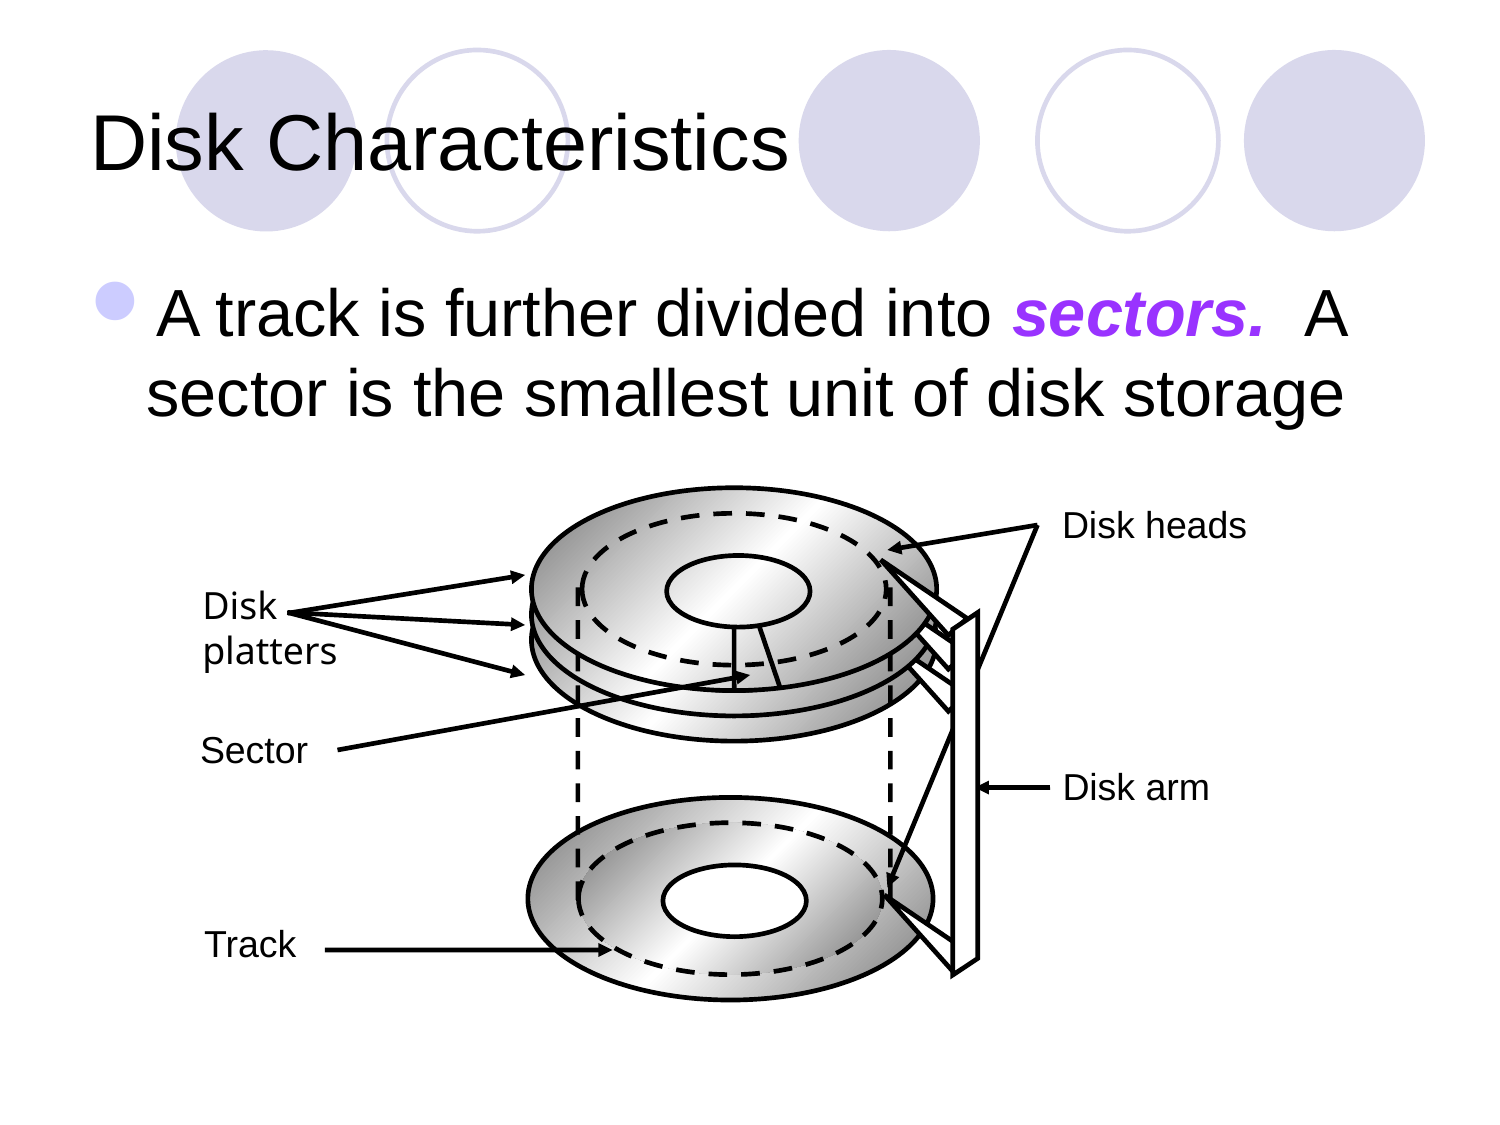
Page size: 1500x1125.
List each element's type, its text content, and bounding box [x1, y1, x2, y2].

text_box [527, 797, 934, 1001]
text_box [938, 931, 952, 971]
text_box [188, 912, 613, 973]
text_box [952, 897, 978, 976]
text_box [604, 487, 864, 511]
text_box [187, 574, 526, 673]
list A track is further divided into sectors. A sector is the smallest unit of disk storage [75, 262, 1425, 1006]
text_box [755, 724, 882, 742]
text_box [531, 513, 882, 717]
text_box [887, 493, 1263, 888]
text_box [184, 674, 751, 779]
title Disk Characteristics [75, 45, 1425, 233]
